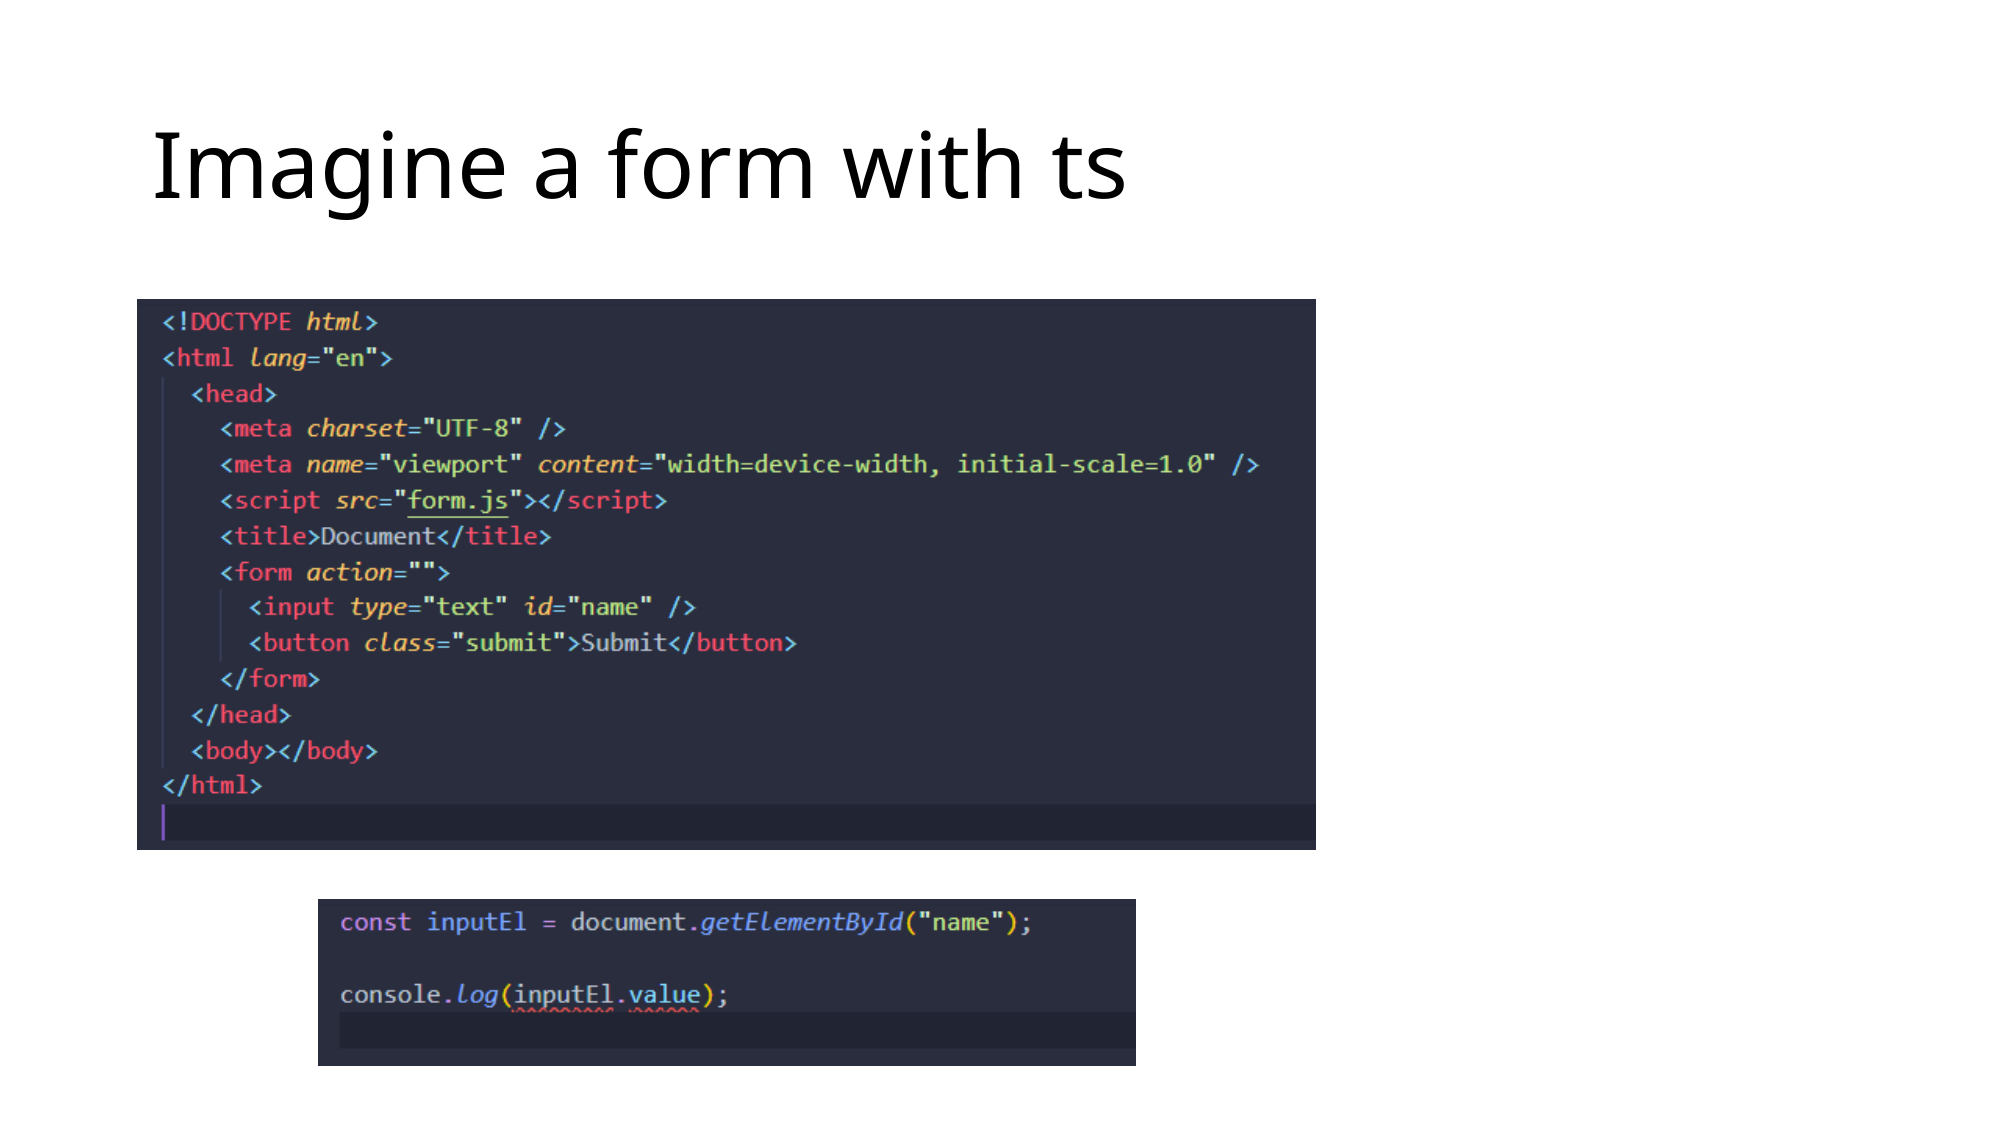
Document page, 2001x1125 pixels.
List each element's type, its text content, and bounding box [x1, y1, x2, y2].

picture [317, 898, 1136, 1066]
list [136, 298, 1317, 850]
title Imagine a form with ts [137, 59, 1863, 278]
